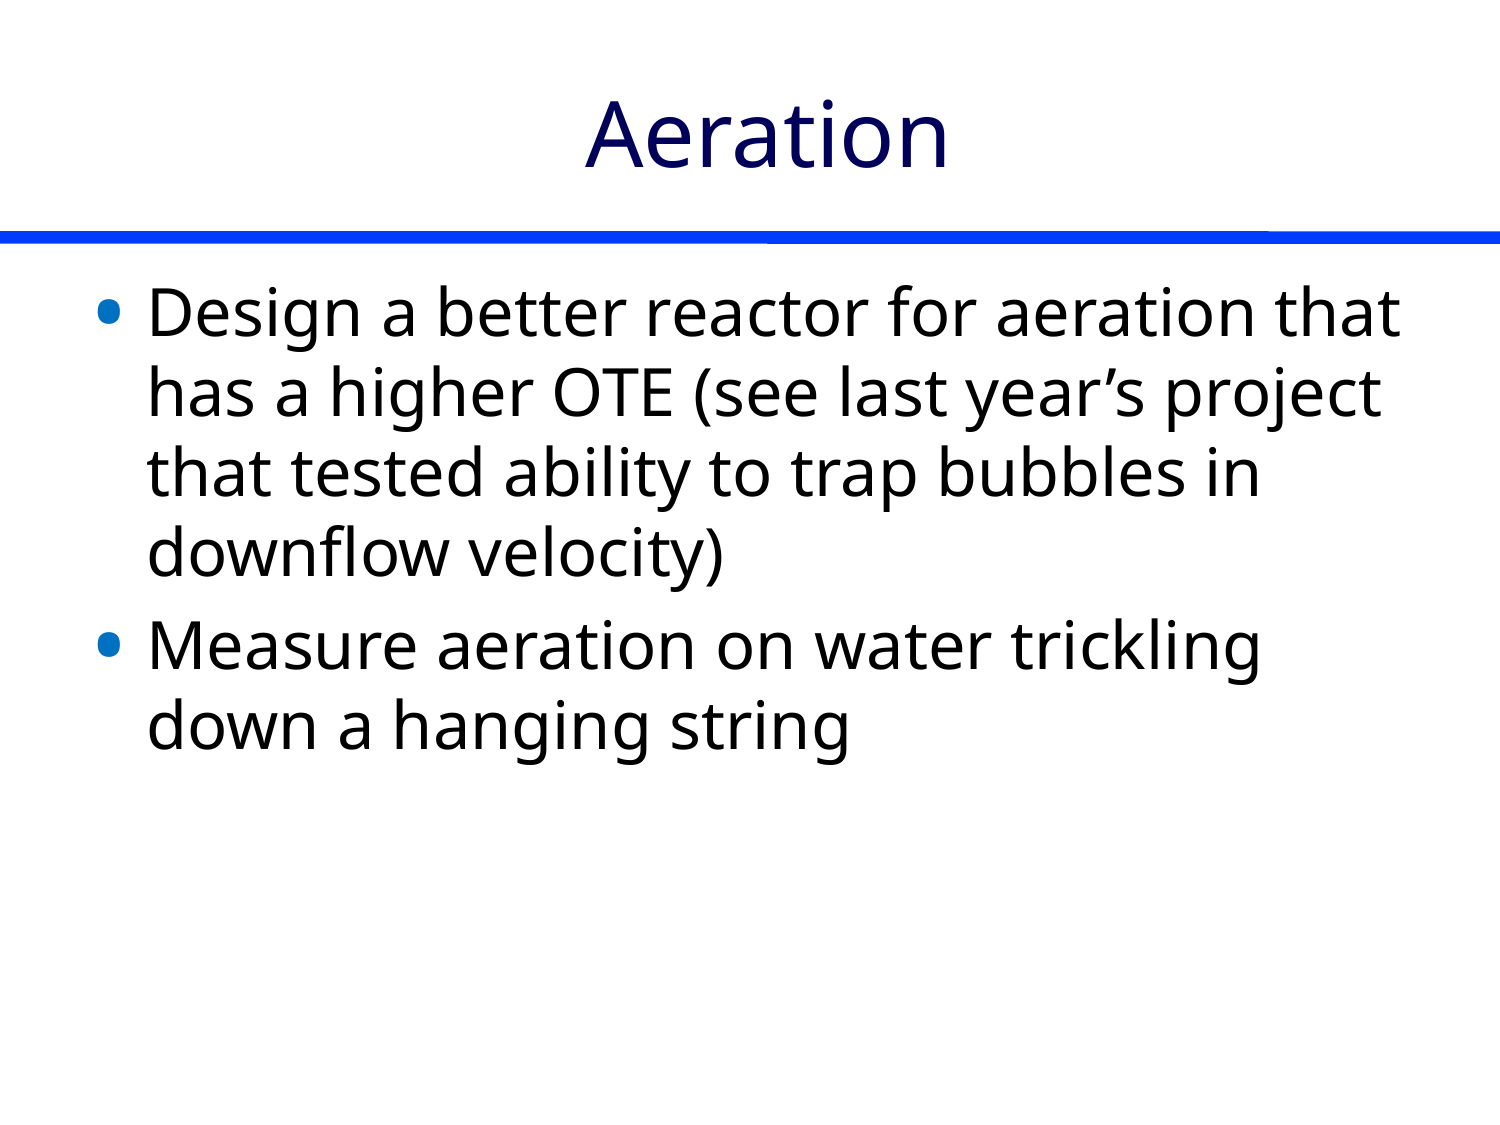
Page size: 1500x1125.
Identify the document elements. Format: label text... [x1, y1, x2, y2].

list Design a better reactor for aeration that has a higher OTE (see last year’s project that tested ability to trap bubbles in downflow velocity) Measure aeration on water trickling down a hanging string [74, 262, 1426, 1006]
title Aeration [75, 37, 1463, 225]
